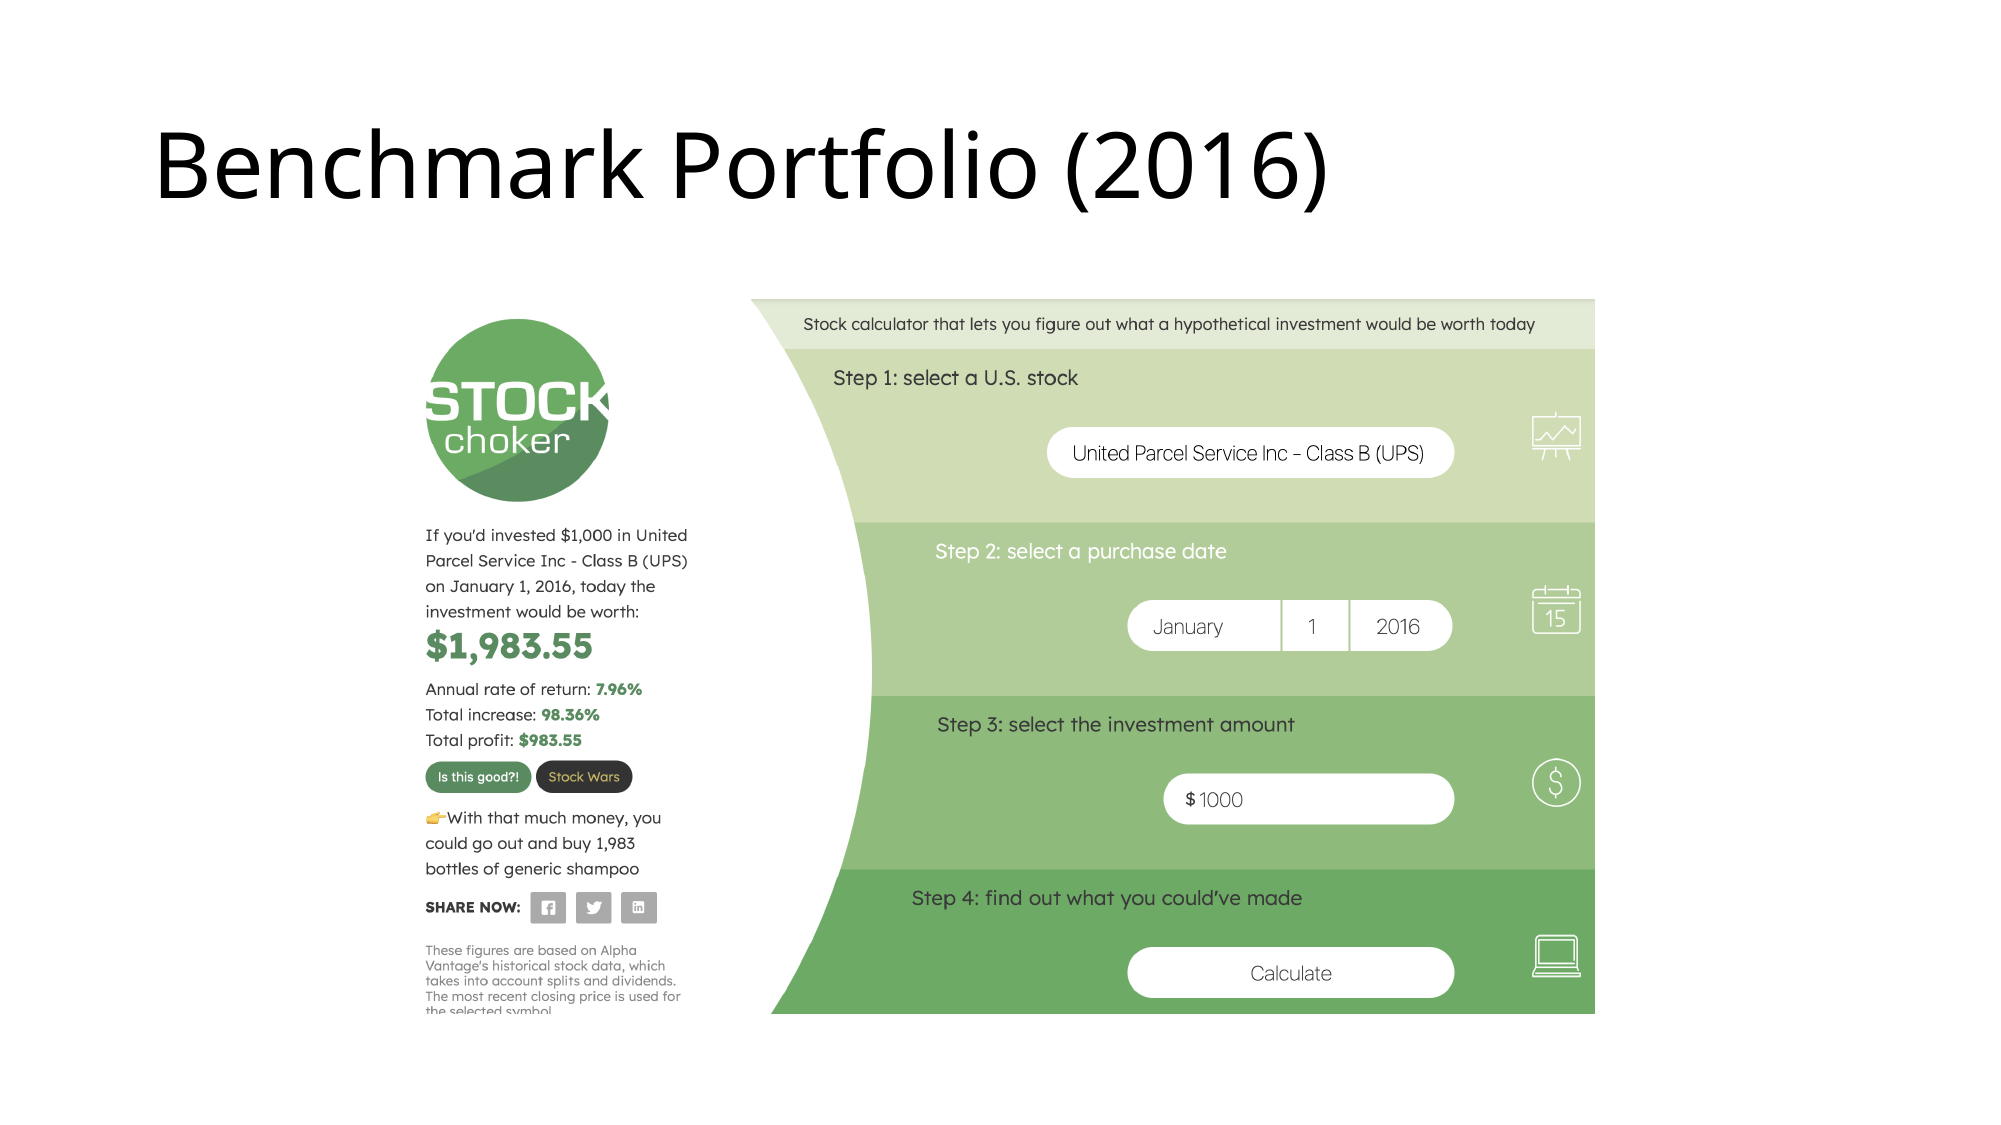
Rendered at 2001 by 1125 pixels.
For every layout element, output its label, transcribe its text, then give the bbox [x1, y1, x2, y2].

title Benchmark Portfolio (2016) [137, 59, 1863, 278]
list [404, 298, 1596, 1014]
